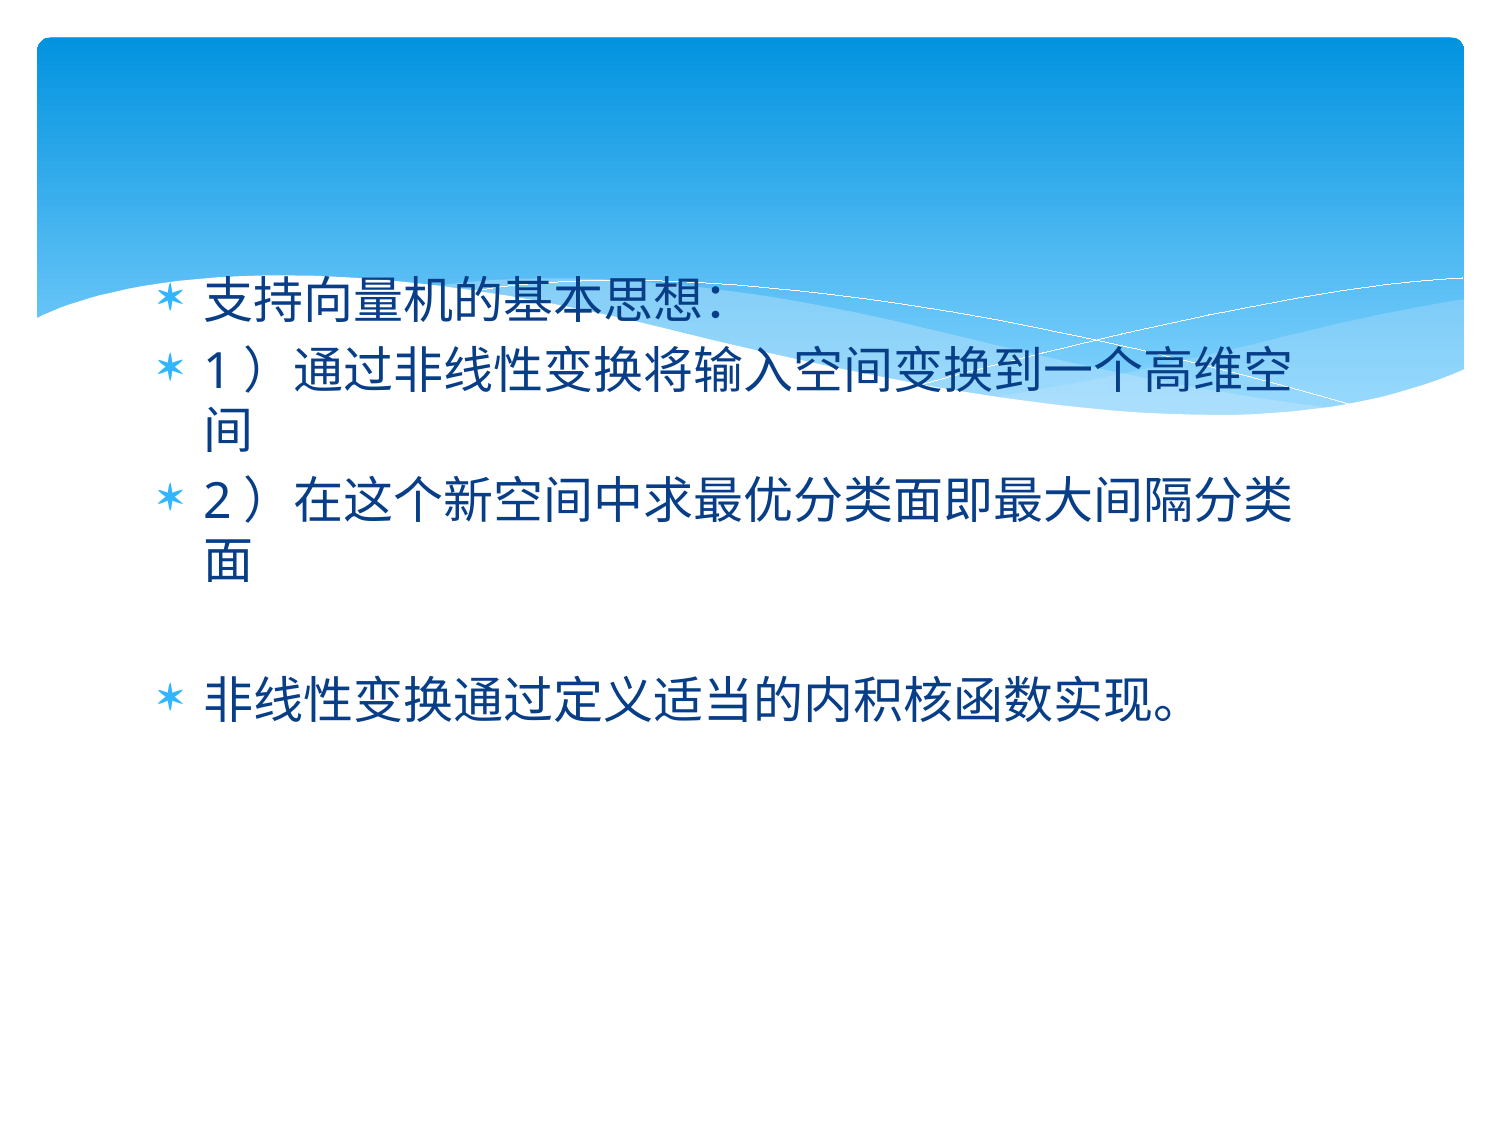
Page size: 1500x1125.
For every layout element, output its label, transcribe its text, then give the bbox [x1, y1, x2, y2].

list 支持向量机的基本思想： 1）通过非线性变换将输入空间变换到一个高维空间 2）在这个新空间中求最优分类面即最大间隔分类面 非线性变换通过定义适当的内积核函数实现。 [143, 261, 1359, 1005]
